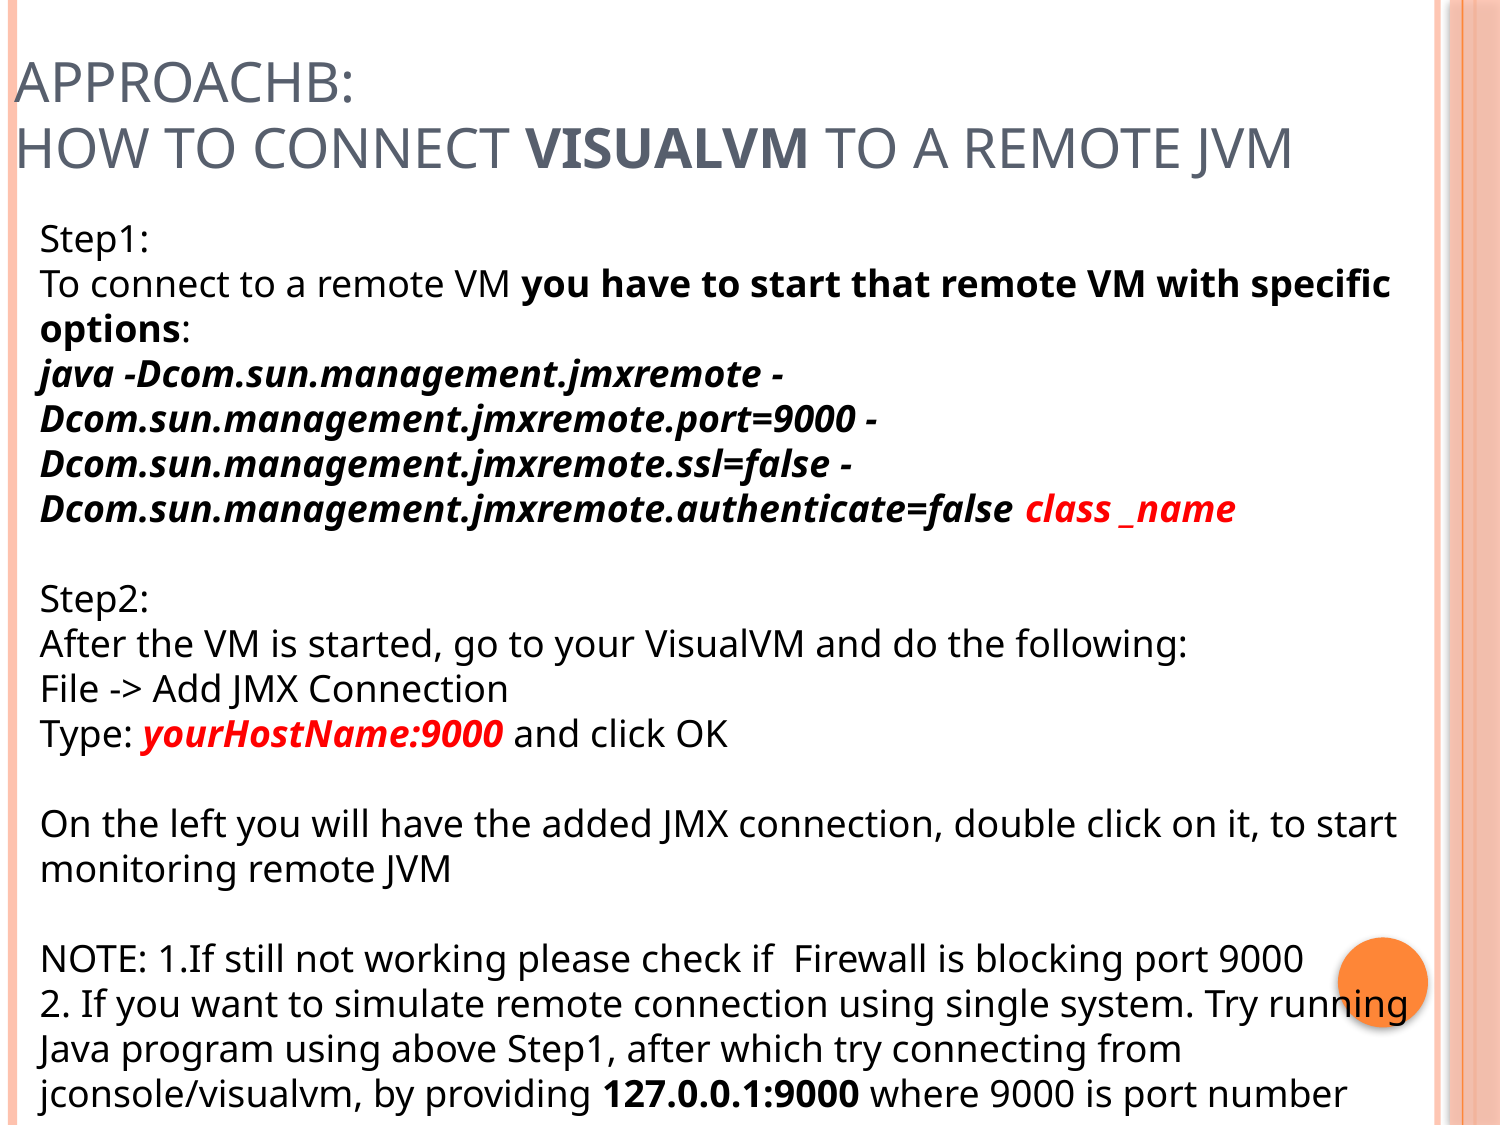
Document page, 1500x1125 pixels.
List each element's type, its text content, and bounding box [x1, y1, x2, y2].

text_box Step1: To connect to a remote VM you have to start that remote VM with specific options: java -Dcom.sun.management.jmxremote -Dcom.sun.management.jmxremote.port=9000 -Dcom.sun.management.jmxremote.ssl=false -Dcom.sun.management.jmxremote.authenticate=false class _name Step2: After the VM is started, go to your VisualVM and do the following: File -> Add JMX Connection Type: yourHostName:9000 and click OK On the left you will have the added JMX connection, double click on it, to start monitoring remote JVM NOTE: 1.If still not working please check if Firewall is blocking port 9000 2. If you want to simulate remote connection using single system. Try running Java program using above Step1, after which try connecting from jconsole/visualvm, by providing 127.0.0.1:9000 where 9000 is port number [24, 162, 1463, 1123]
title ApproachB: How to connect visualvm to a remote jvm [0, 37, 1413, 188]
